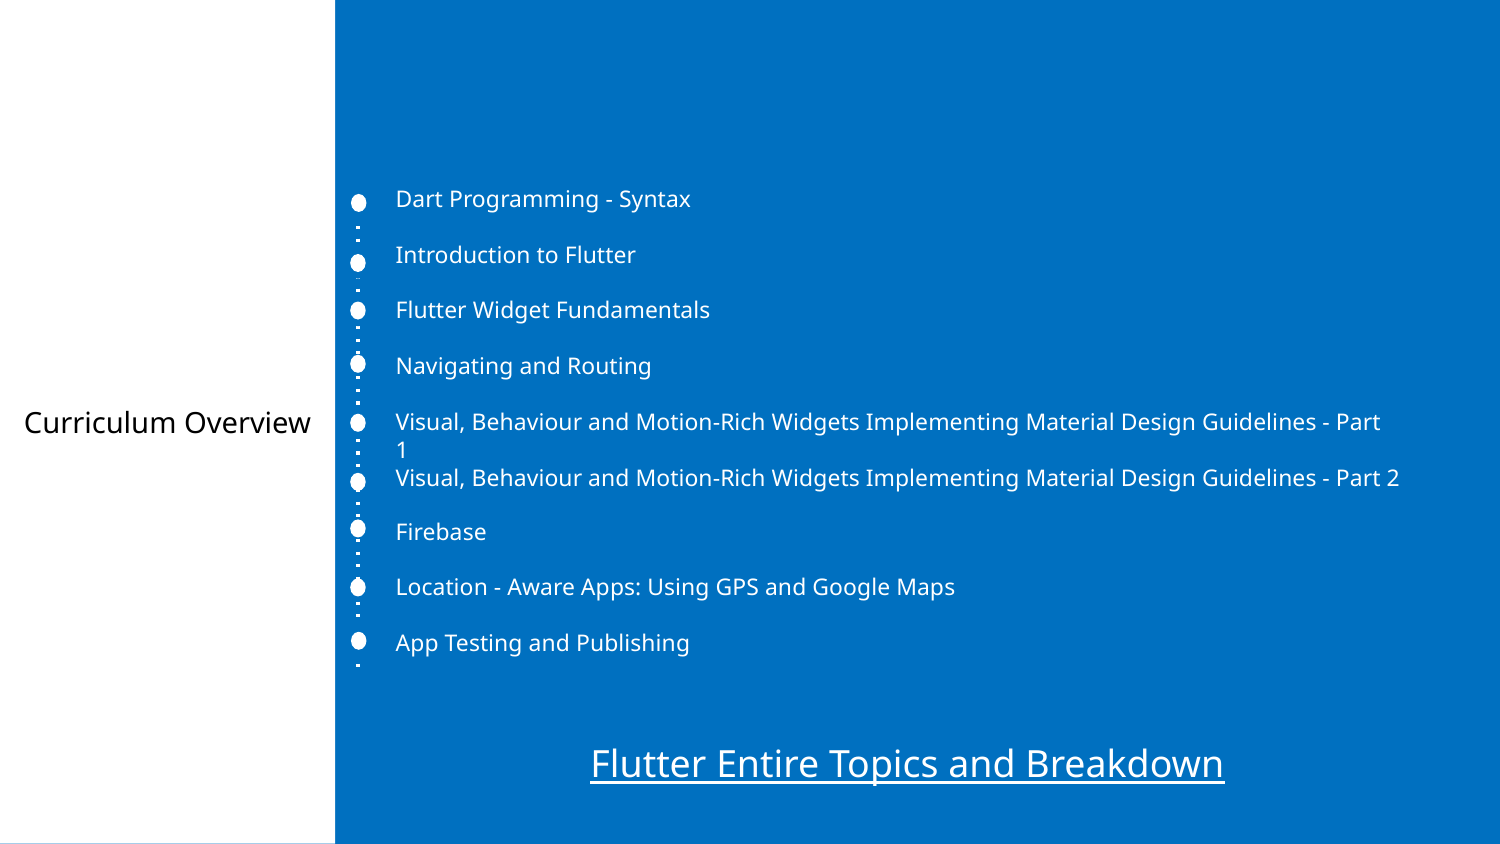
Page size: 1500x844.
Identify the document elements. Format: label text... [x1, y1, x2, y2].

text_box Flutter Widget Fundamentals [380, 281, 1110, 337]
text_box Firebase [380, 503, 1110, 559]
text_box [362, 579, 366, 596]
text_box App Testing and Publishing [380, 614, 1110, 670]
text_box [362, 474, 366, 490]
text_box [344, 624, 373, 657]
text_box Dart Programming - Syntax [380, 171, 1110, 226]
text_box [344, 186, 373, 219]
text_box Visual, Behaviour and Motion-Rich Widgets Implementing Material Design Guidelines - Part 1 [380, 392, 1406, 448]
text_box [362, 356, 366, 372]
text_box [362, 415, 366, 431]
text_box Navigating and Routing [380, 337, 1110, 392]
text_box Introduction to Flutter [380, 226, 1110, 281]
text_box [344, 246, 372, 279]
text_box [362, 520, 366, 537]
text_box Location - Aware Apps: Using GPS and Google Maps [380, 559, 1110, 614]
text_box Flutter Entire Topics and Breakdown [543, 725, 1273, 807]
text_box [344, 294, 372, 327]
text_box Visual, Behaviour and Motion-Rich Widgets Implementing Material Design Guidelines - Part 2 [380, 448, 1472, 534]
text_box Curriculum Overview [0, 0, 336, 844]
